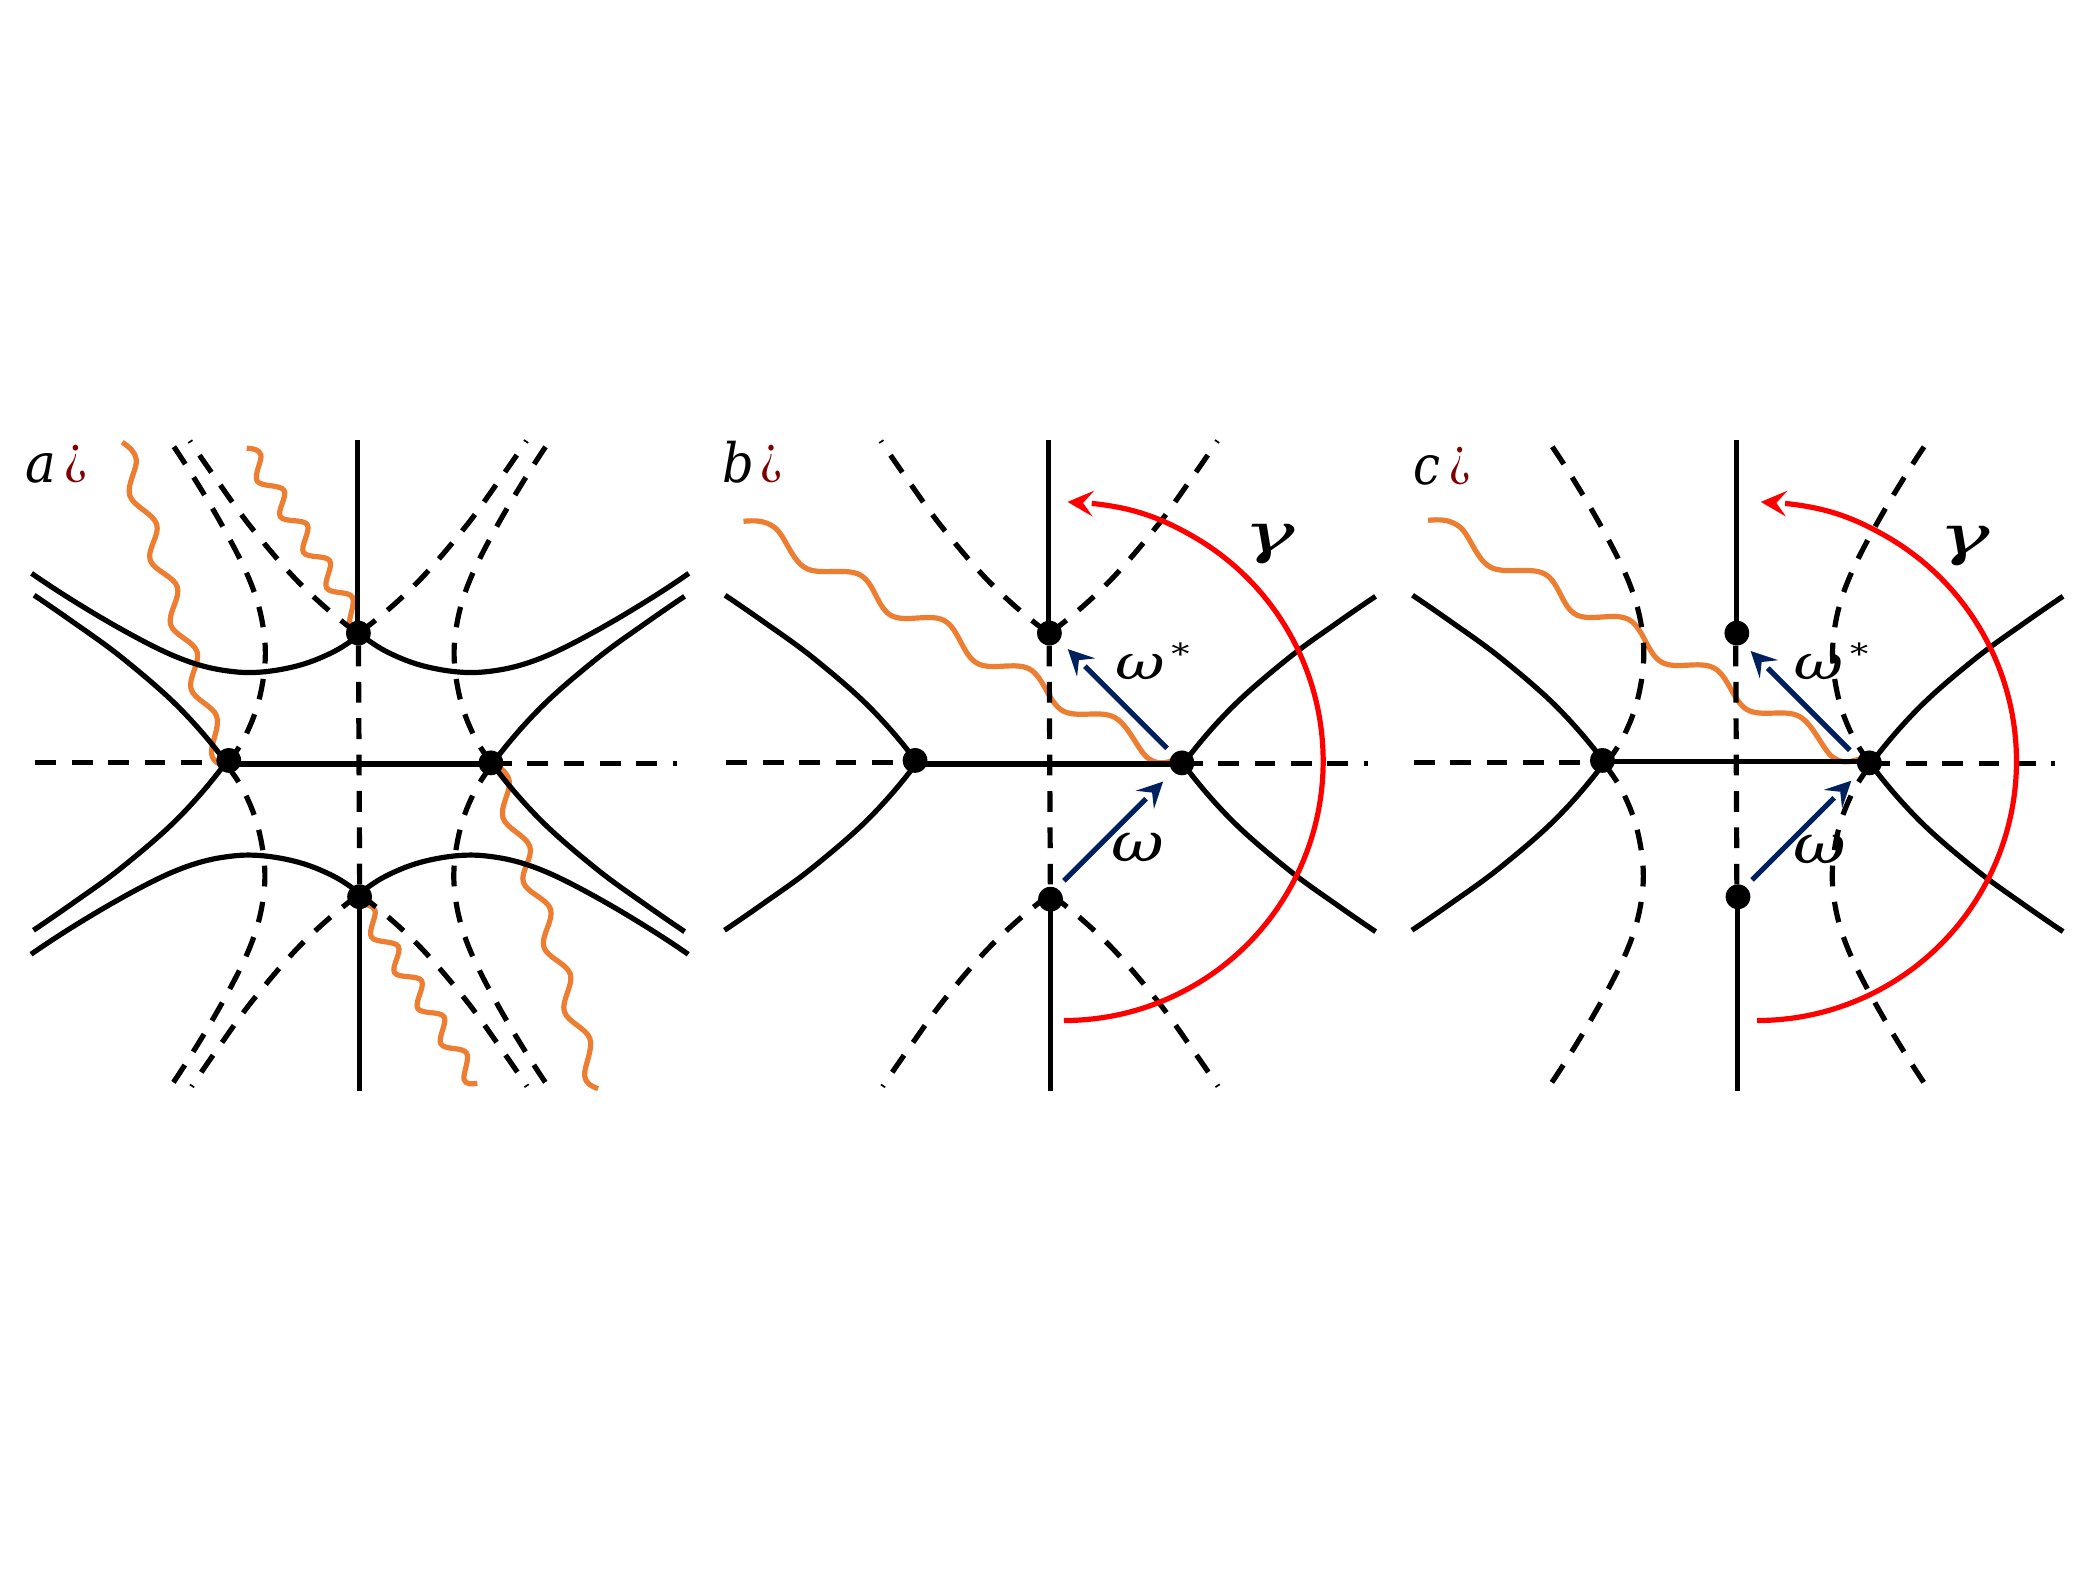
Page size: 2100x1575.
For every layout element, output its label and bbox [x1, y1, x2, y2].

text_box [164, 764, 266, 1095]
text_box [1724, 883, 1752, 910]
text_box [880, 440, 1049, 634]
text_box [1050, 893, 1063, 909]
text_box [477, 752, 490, 775]
text_box [359, 893, 528, 1087]
text_box [1598, 767, 1604, 774]
text_box [724, 594, 919, 763]
text_box [346, 895, 355, 902]
text_box [1049, 615, 1065, 634]
text_box [1543, 764, 1645, 1095]
text_box [1397, 425, 2078, 1106]
text_box [363, 626, 372, 633]
text_box [1040, 620, 1046, 629]
text_box [33, 594, 226, 762]
text_box [1037, 885, 1063, 902]
text_box [1035, 626, 1063, 647]
text_box [496, 766, 504, 771]
text_box [32, 762, 226, 932]
text_box [215, 755, 224, 769]
text_box [510, 858, 689, 956]
text_box [1297, 867, 1377, 933]
text_box [909, 747, 929, 774]
text_box [1757, 492, 2018, 1022]
text_box [452, 764, 554, 1095]
text_box [352, 883, 367, 891]
text_box [723, 762, 918, 932]
text_box [358, 854, 457, 912]
text_box [1589, 752, 1602, 771]
text_box [31, 572, 209, 669]
text_box [497, 756, 505, 761]
text_box [1411, 762, 1605, 932]
text_box [1040, 896, 1061, 913]
text_box [18, 425, 699, 1106]
text_box [364, 895, 374, 902]
text_box [1067, 649, 1167, 749]
text_box [1988, 871, 2064, 933]
text_box [493, 764, 686, 933]
text_box [1149, 1003, 1219, 1087]
text_box [350, 637, 368, 647]
text_box [1991, 595, 2064, 656]
text_box [360, 619, 367, 630]
text_box [1870, 973, 1933, 1095]
text_box [1411, 594, 1605, 762]
text_box [882, 893, 1051, 1087]
text_box [358, 440, 527, 634]
text_box [493, 768, 498, 776]
text_box [349, 620, 355, 629]
text_box [453, 434, 555, 763]
text_box [1543, 434, 1645, 765]
text_box [359, 616, 458, 673]
text_box [349, 896, 369, 910]
text_box [191, 893, 360, 1087]
text_box [229, 751, 243, 773]
text_box [1051, 619, 1058, 630]
text_box [1063, 492, 1324, 1022]
text_box [219, 748, 225, 757]
text_box [1596, 747, 1604, 758]
text_box [494, 750, 499, 758]
text_box [511, 572, 690, 669]
text_box [1299, 595, 1377, 659]
text_box [262, 616, 360, 673]
text_box [30, 858, 209, 956]
text_box [165, 434, 267, 764]
text_box [189, 440, 358, 634]
text_box [1723, 619, 1751, 647]
text_box [1752, 780, 1852, 880]
text_box [1873, 434, 1933, 551]
text_box [1608, 760, 1616, 771]
text_box [345, 626, 352, 632]
text_box [1152, 440, 1218, 520]
text_box [709, 425, 1390, 1106]
text_box [1750, 650, 1850, 751]
text_box [262, 854, 359, 912]
text_box [493, 595, 686, 763]
text_box [901, 752, 915, 771]
text_box [221, 766, 226, 774]
text_box [1063, 781, 1164, 881]
